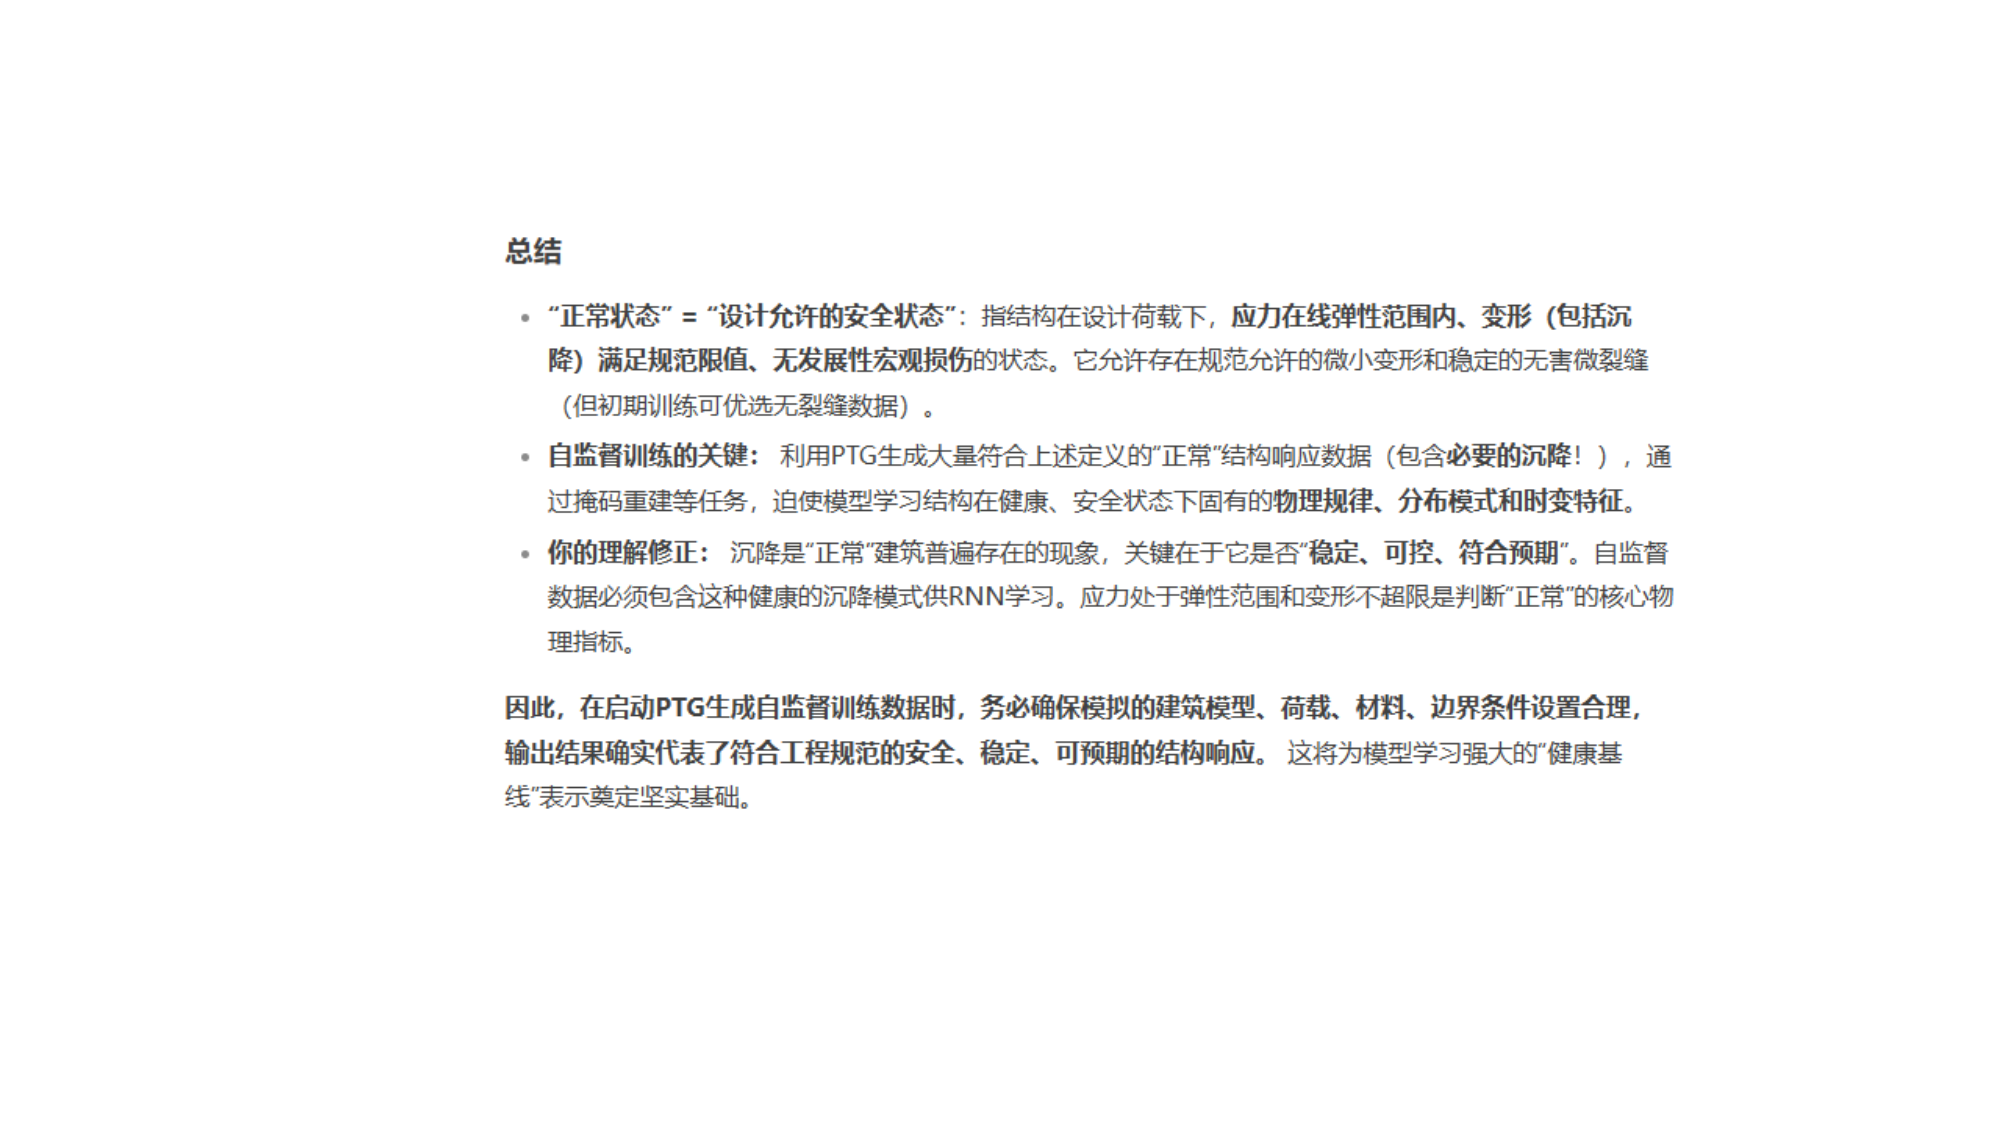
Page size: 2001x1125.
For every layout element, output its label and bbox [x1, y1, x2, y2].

picture [469, 211, 1709, 824]
